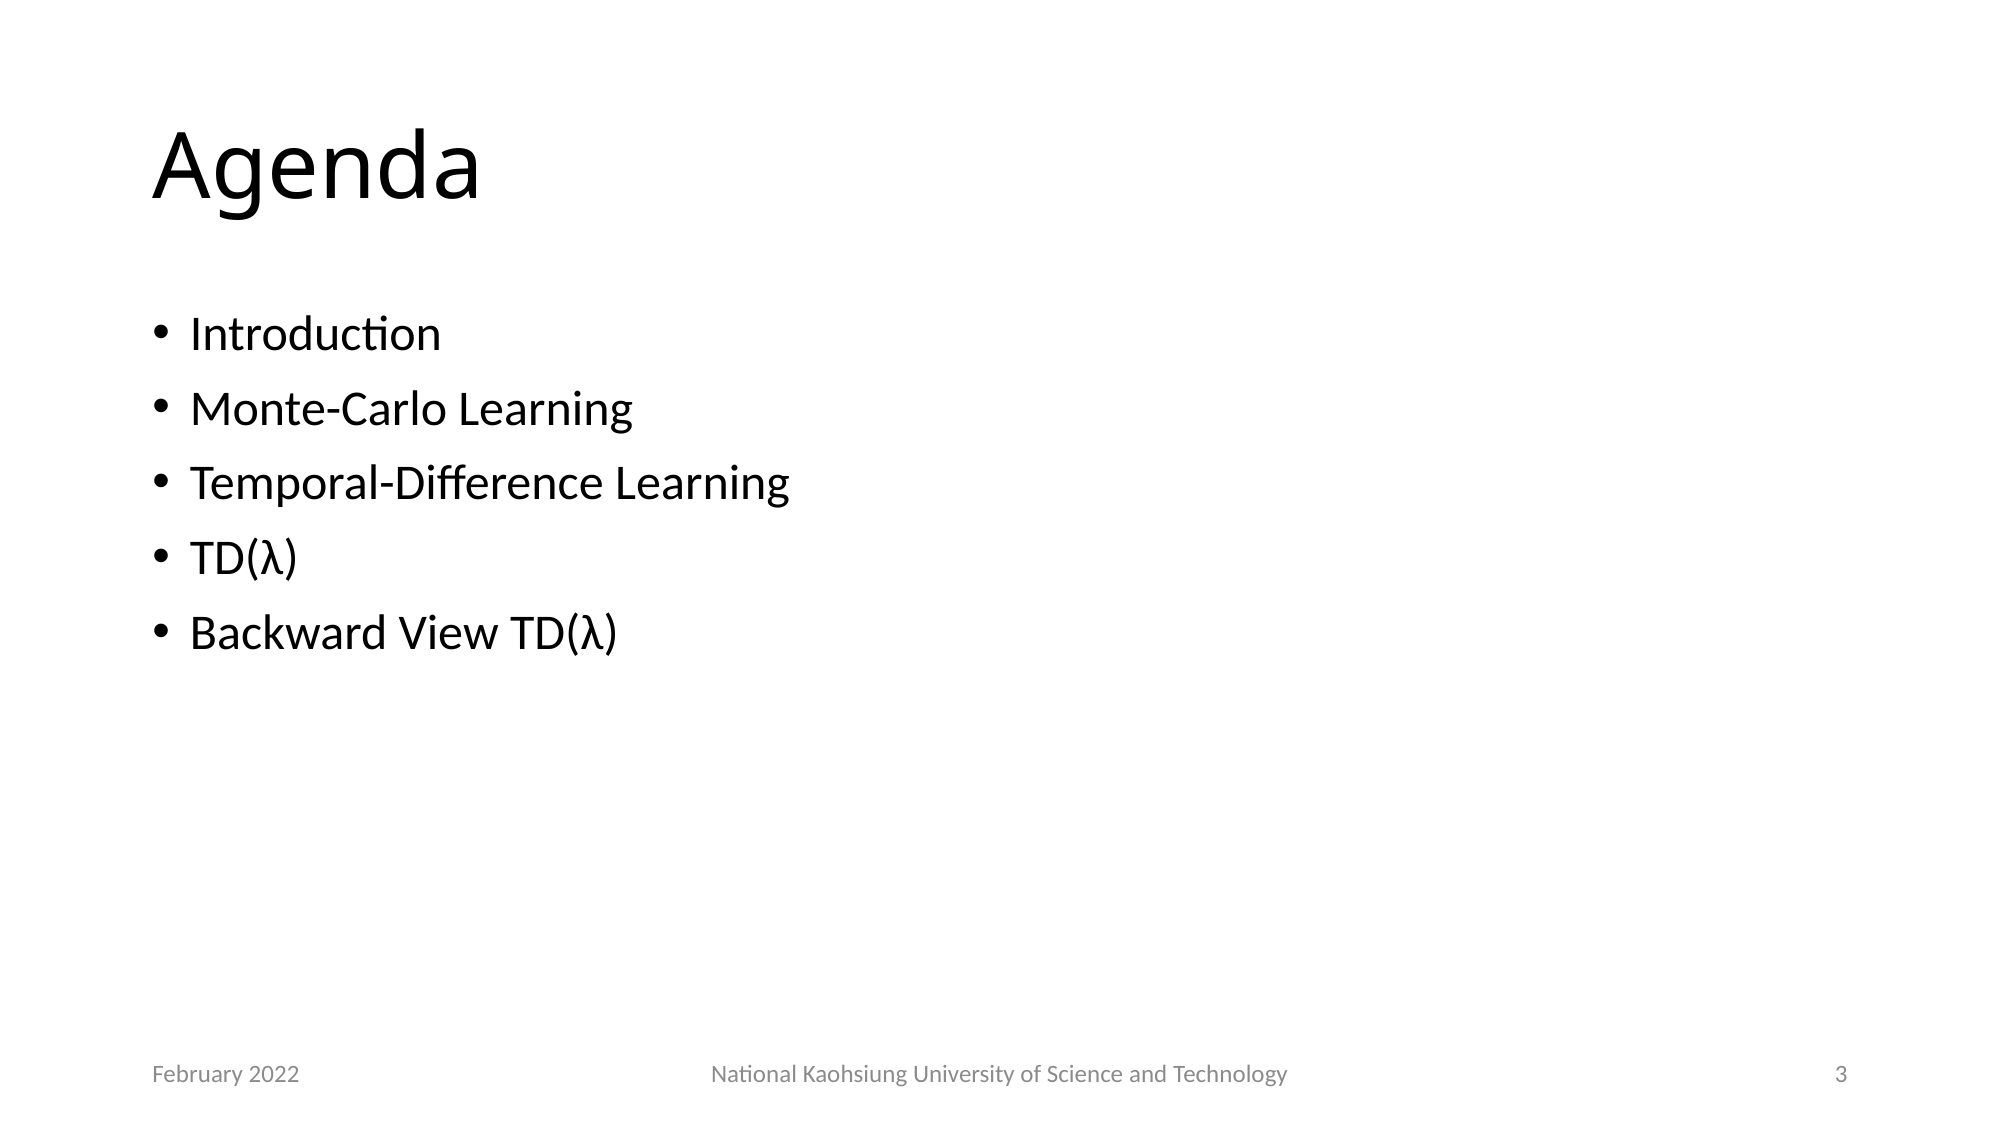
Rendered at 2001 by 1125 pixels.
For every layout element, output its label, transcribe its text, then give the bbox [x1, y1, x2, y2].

slide_number 3 [1412, 1042, 1863, 1103]
list Introduction Monte-Carlo Learning Temporal-Difference Learning TD(λ) Backward View TD(λ) [137, 299, 1863, 1014]
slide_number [137, 1042, 588, 1103]
title Agenda [137, 59, 1863, 278]
footer National Kaohsiung University of Science and Technology [662, 1042, 1338, 1103]
